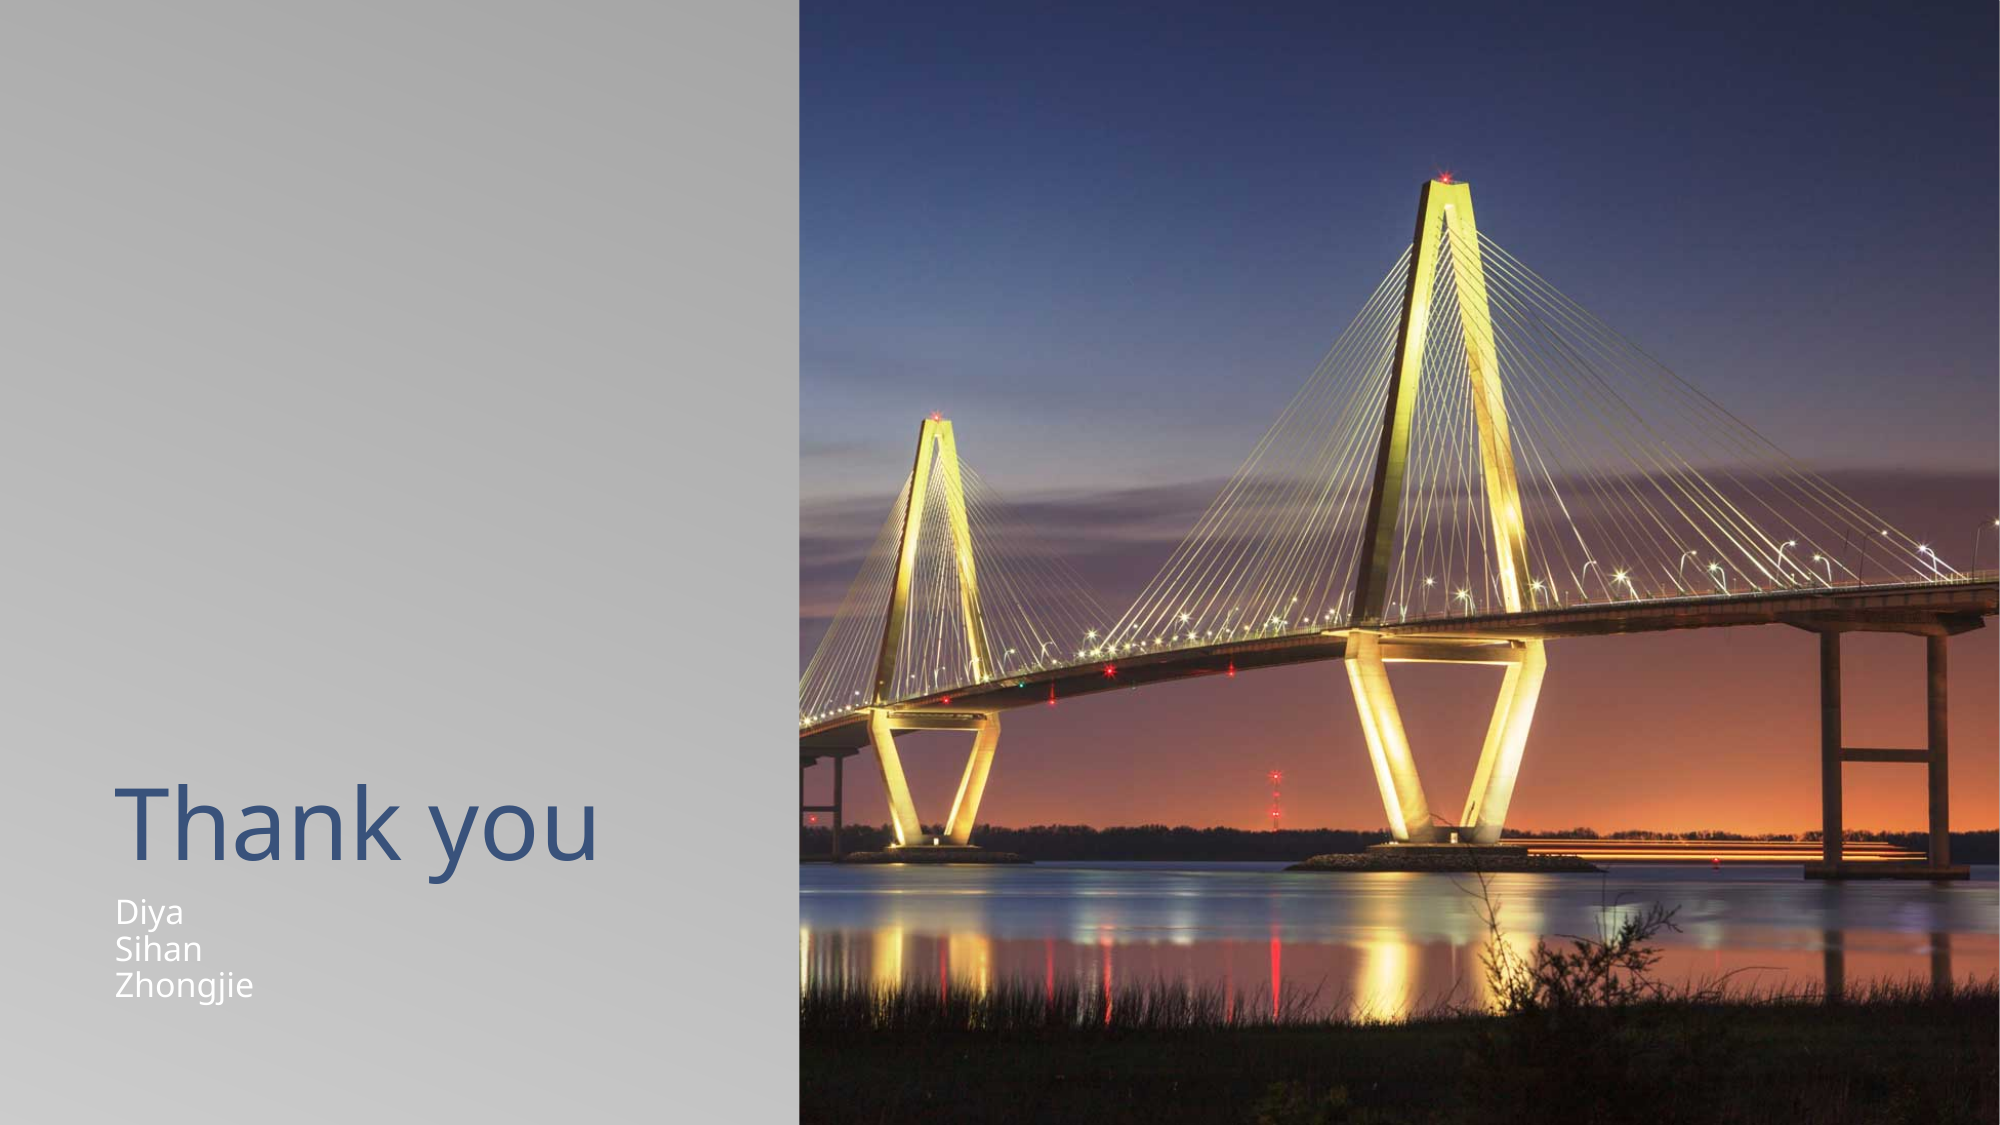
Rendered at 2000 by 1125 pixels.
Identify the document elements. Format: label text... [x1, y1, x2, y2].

picture [799, 0, 2000, 1125]
subtitle Diya Sihan Zhongjie [99, 887, 750, 1013]
title Thank you [99, 112, 750, 887]
